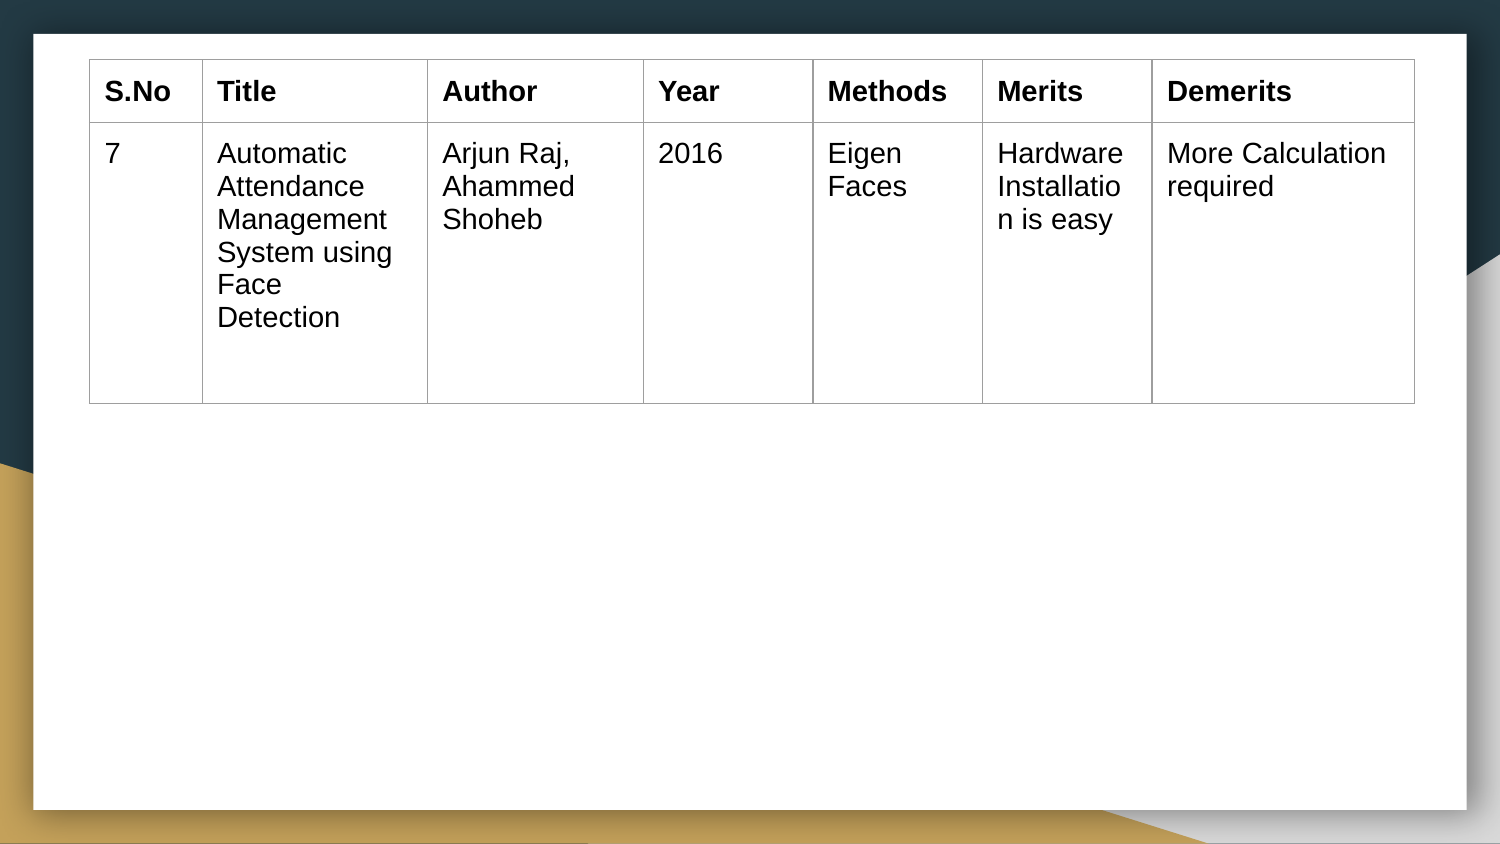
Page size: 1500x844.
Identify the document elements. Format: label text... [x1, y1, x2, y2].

table_cell 2016 [644, 123, 812, 403]
table_cell More Calculation required [1153, 123, 1414, 403]
table_cell Hardware Installation is easy [983, 123, 1151, 403]
table_cell Arjun Raj, Ahammed Shoheb [428, 123, 643, 403]
table_cell Eigen Faces [814, 123, 982, 403]
table_cell 7 [90, 123, 202, 403]
table_header Methods [814, 60, 982, 122]
table_header S.No [90, 60, 202, 122]
table_cell Automatic Attendance Management System using Face Detection [203, 123, 427, 403]
table_header Year [644, 60, 812, 122]
table_header Title [203, 60, 427, 122]
table_header Author [428, 60, 643, 122]
table_header Demerits [1153, 60, 1414, 122]
table_header Merits [983, 60, 1151, 122]
